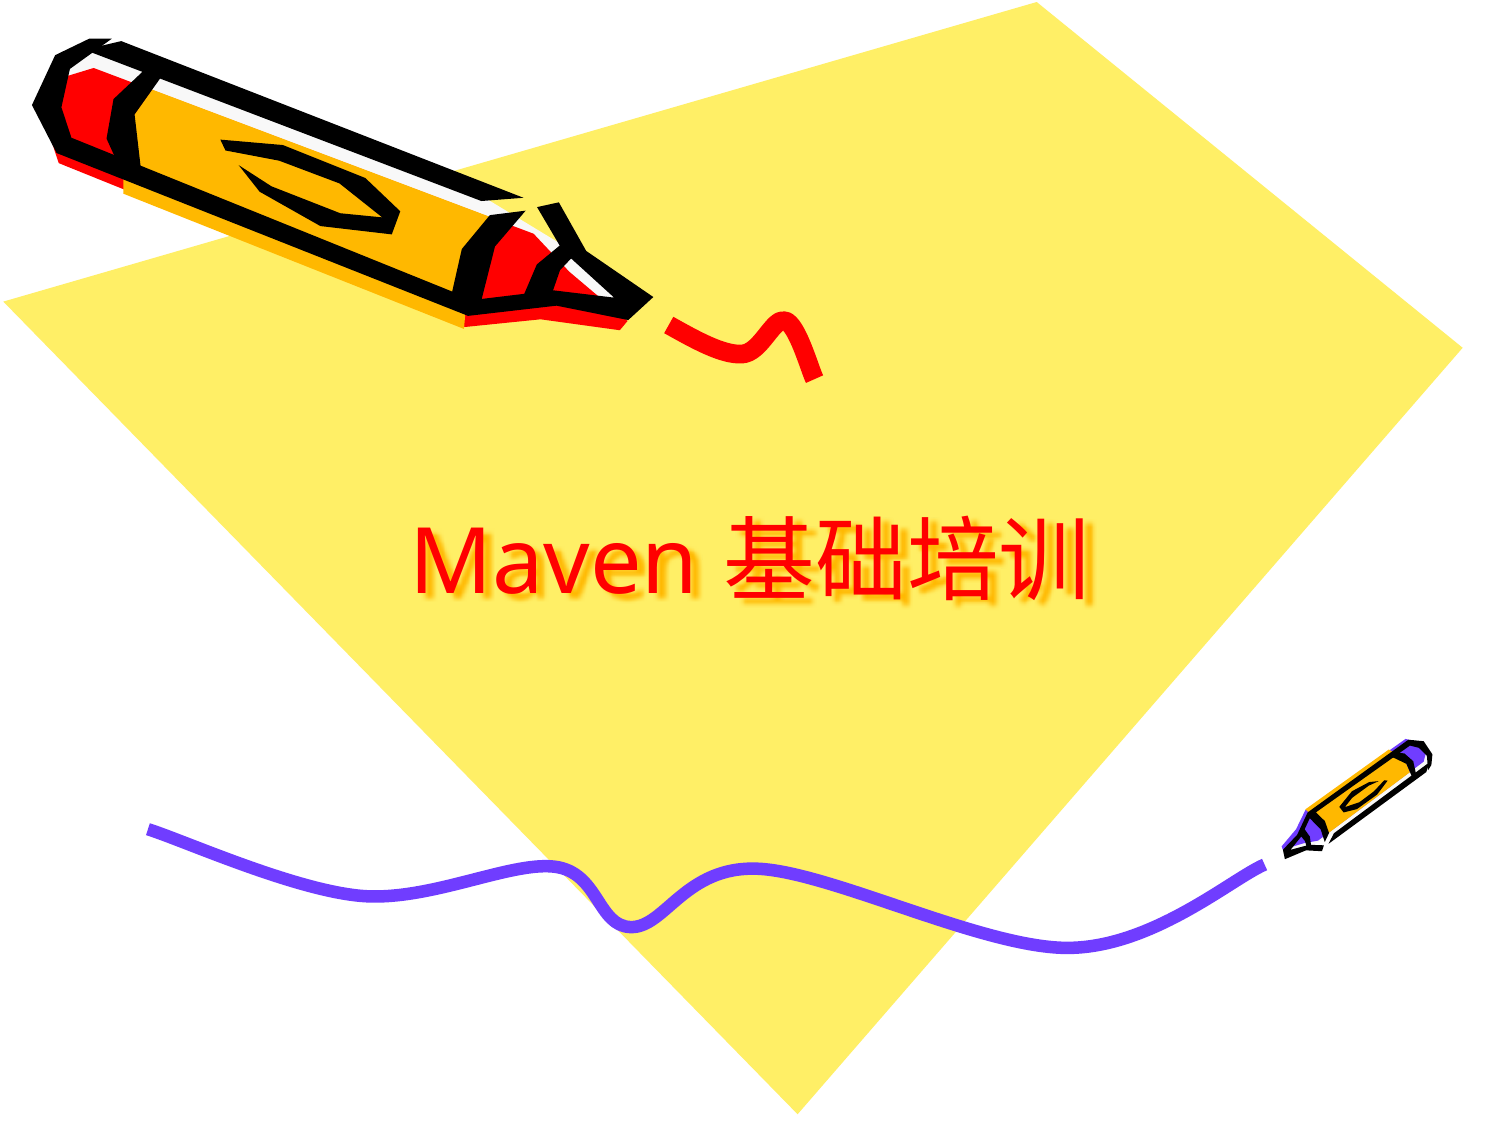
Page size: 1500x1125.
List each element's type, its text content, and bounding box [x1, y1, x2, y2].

title Maven基础培训 [224, 247, 1276, 622]
